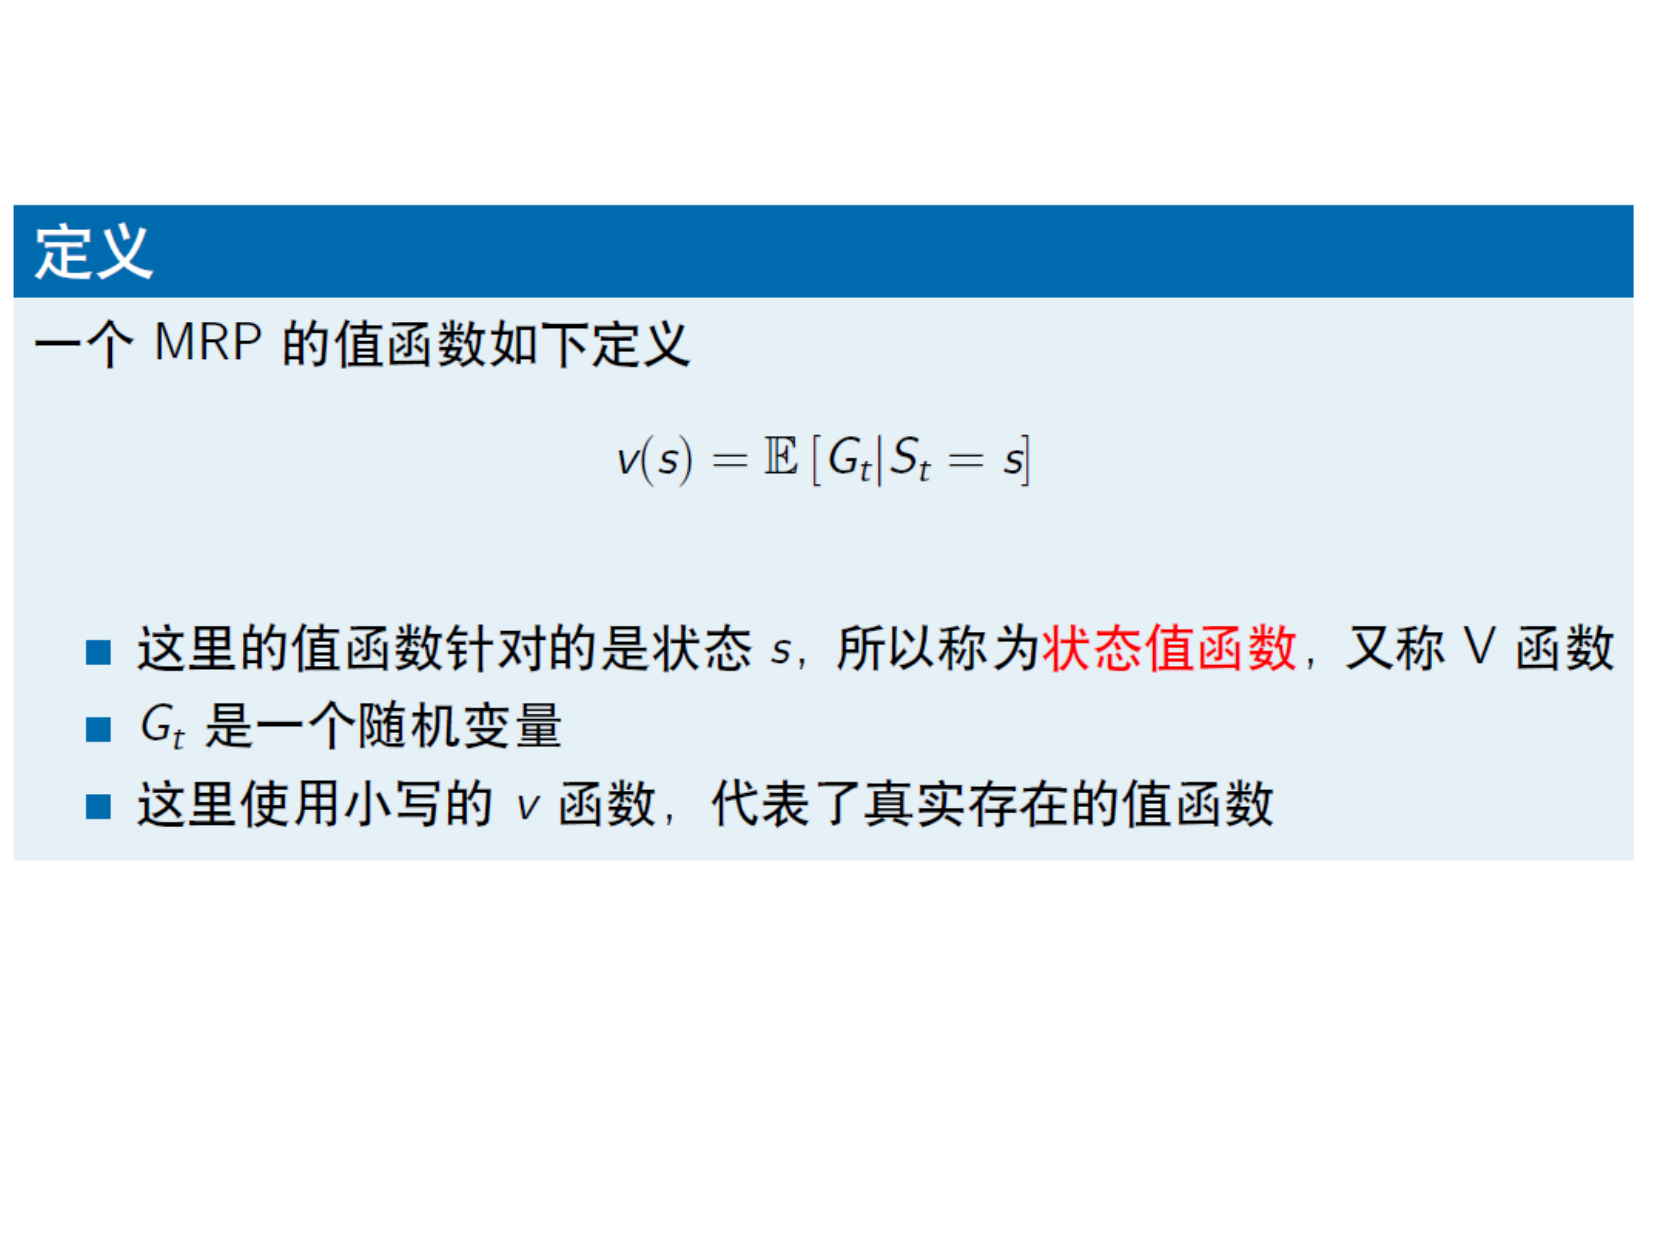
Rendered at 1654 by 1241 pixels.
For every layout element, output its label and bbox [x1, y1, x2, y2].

picture [0, 176, 1654, 882]
